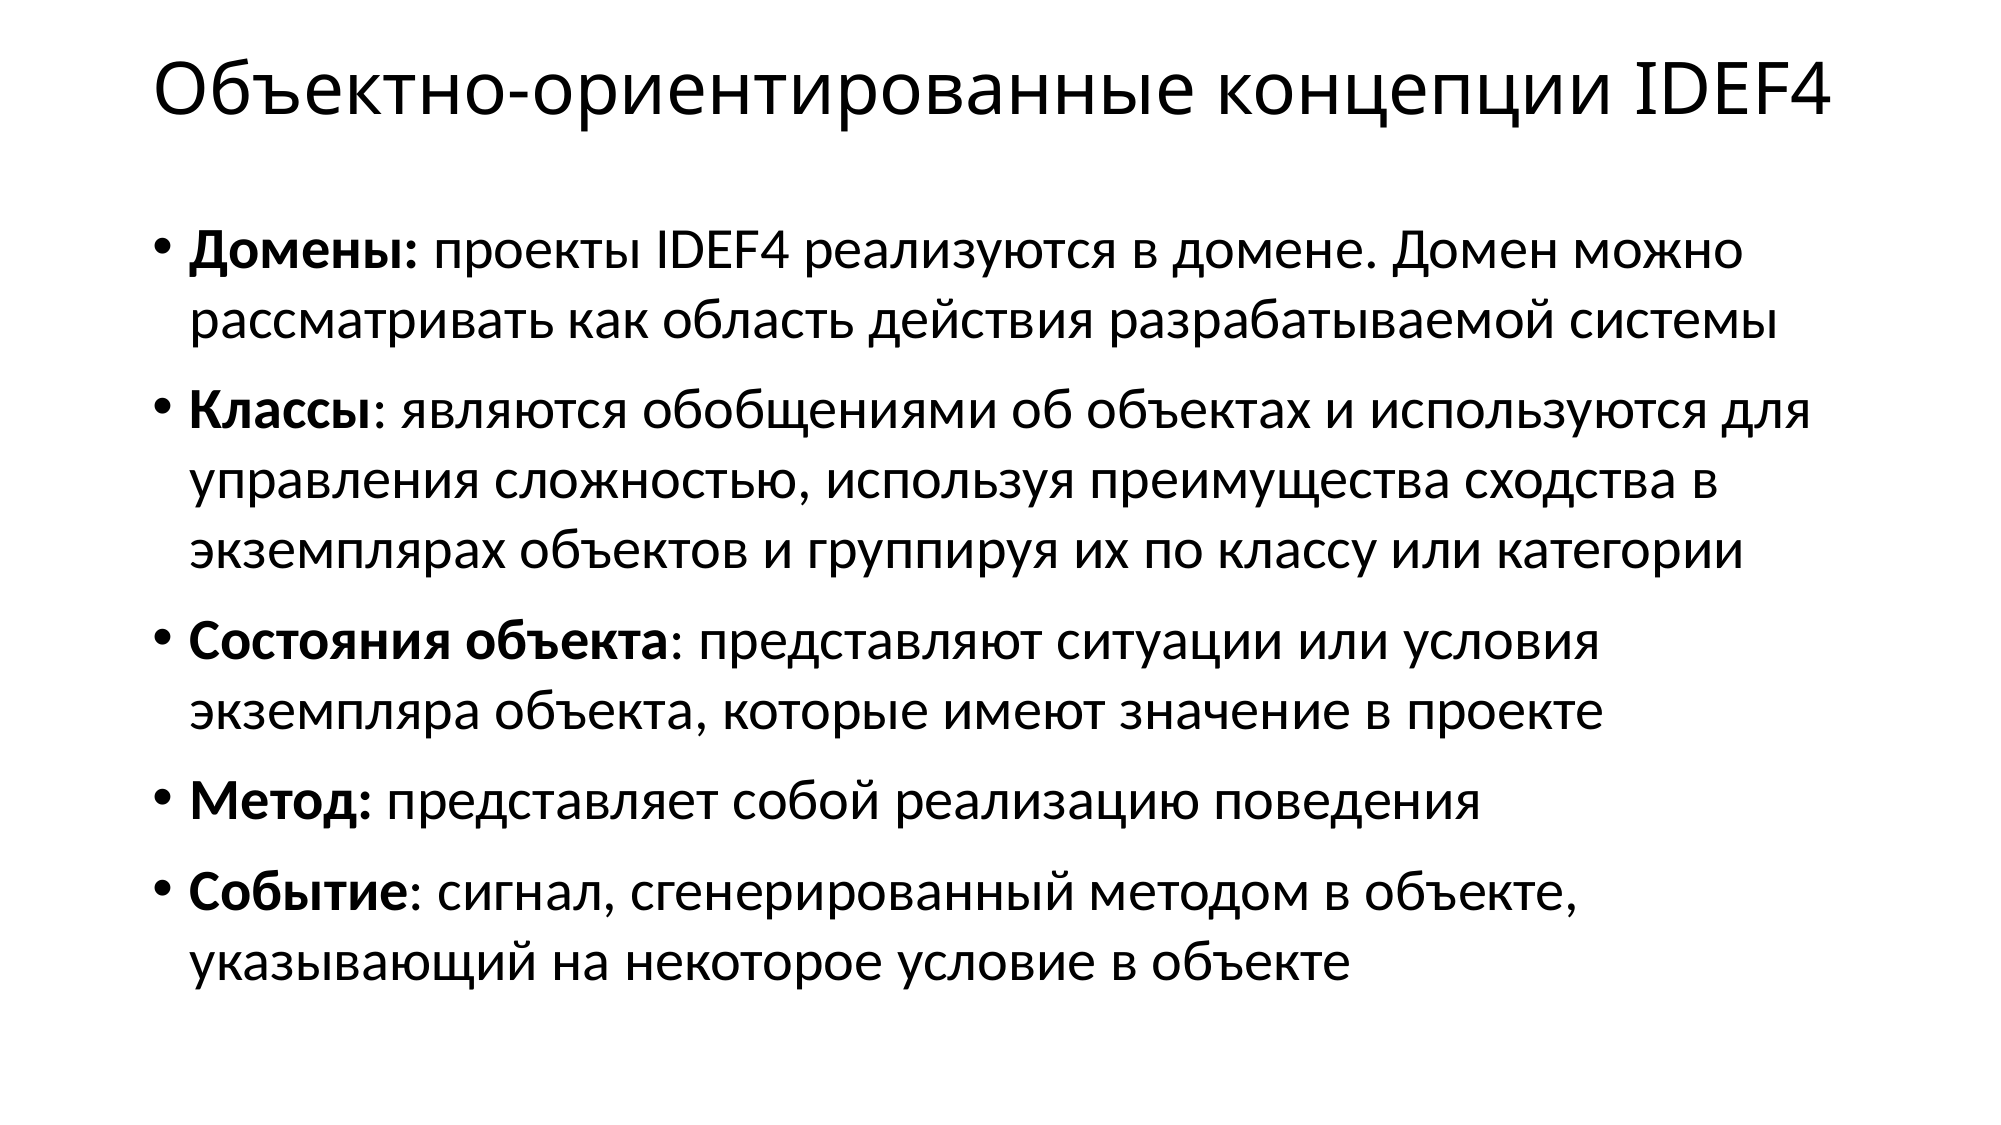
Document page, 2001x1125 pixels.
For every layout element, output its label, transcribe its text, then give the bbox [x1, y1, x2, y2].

title Объектно-ориентированные концепции IDEF4 [137, 39, 1863, 143]
list Домены: проекты IDEF4 реализуются в домене. Домен можно рассматривать как область действия разрабатываемой системы Классы: являются обобщениями об объектах и используются для управления сложностью, используя преимущества сходства в экземплярах объектов и группируя их по классу или категории Состояния объекта: представляют ситуации или условия экземпляра объекта, которые имеют значение в проекте Метод: представляет собой реализацию поведения Событие: сигнал, сгенерированный методом в объекте, указывающий на некоторое условие в объекте [137, 202, 1891, 1086]
